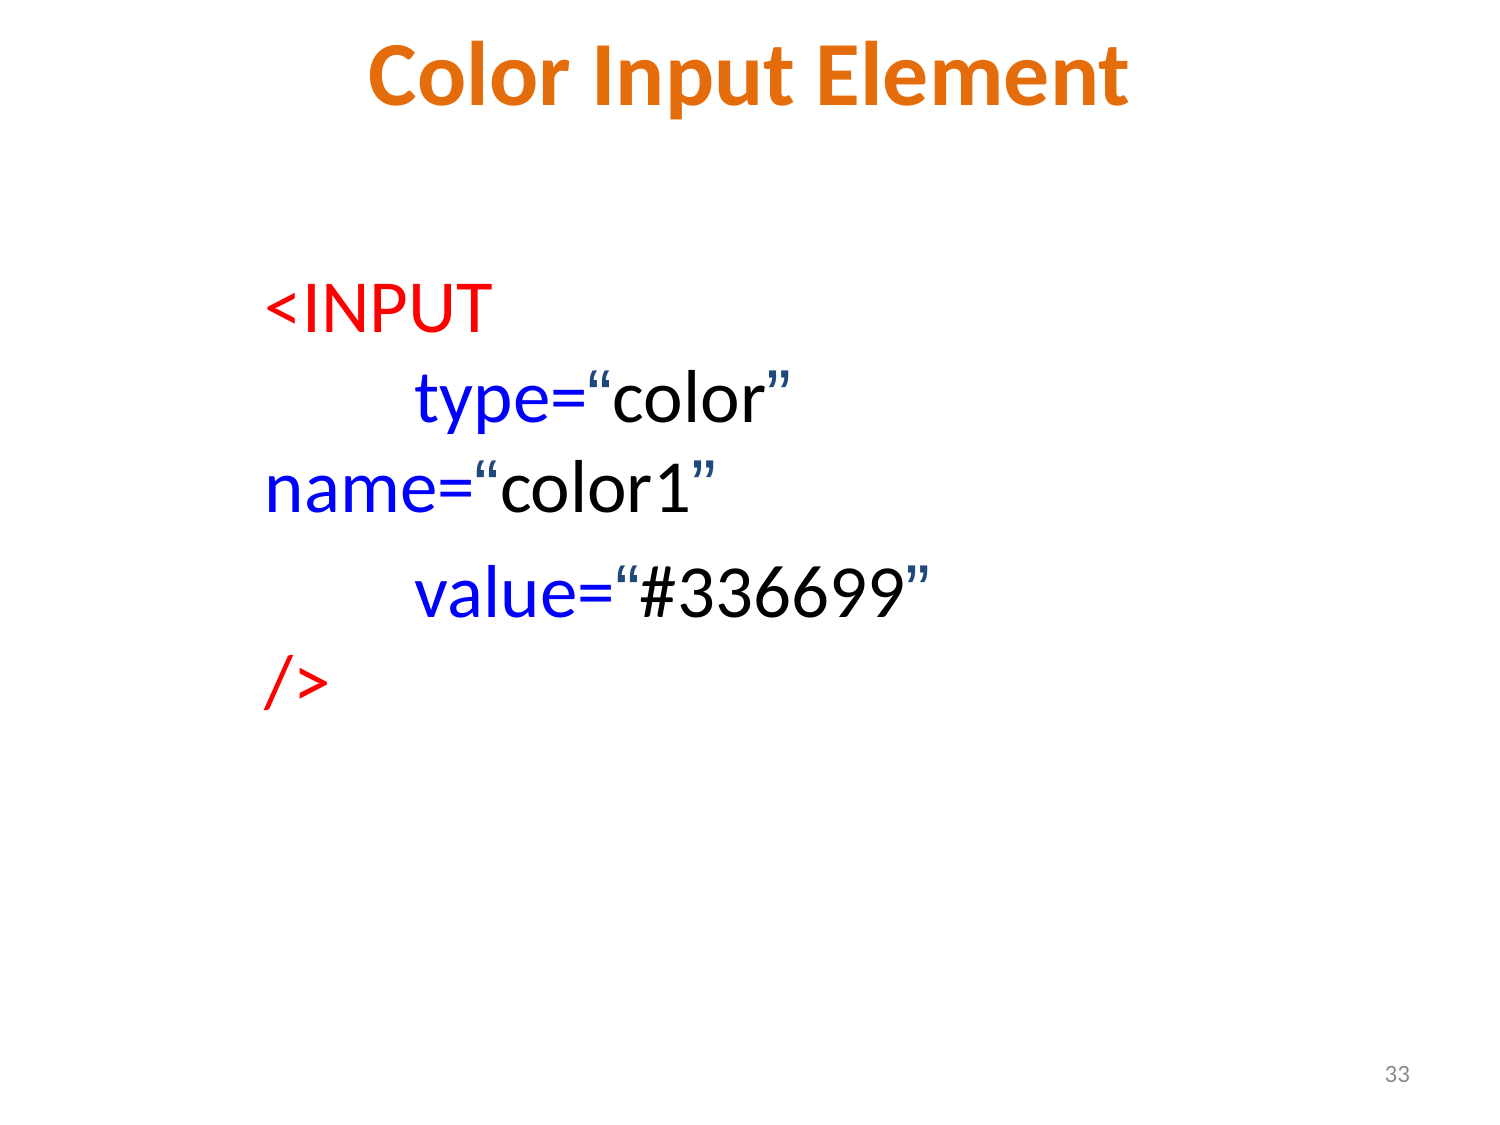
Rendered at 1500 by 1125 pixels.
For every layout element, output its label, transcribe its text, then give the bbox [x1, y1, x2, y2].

title Color Input Element [112, 0, 1388, 163]
list <INPUT type=“color” name=“color1” value=“#336699” /> [249, 249, 1313, 925]
slide_number 33 [1074, 1042, 1425, 1103]
